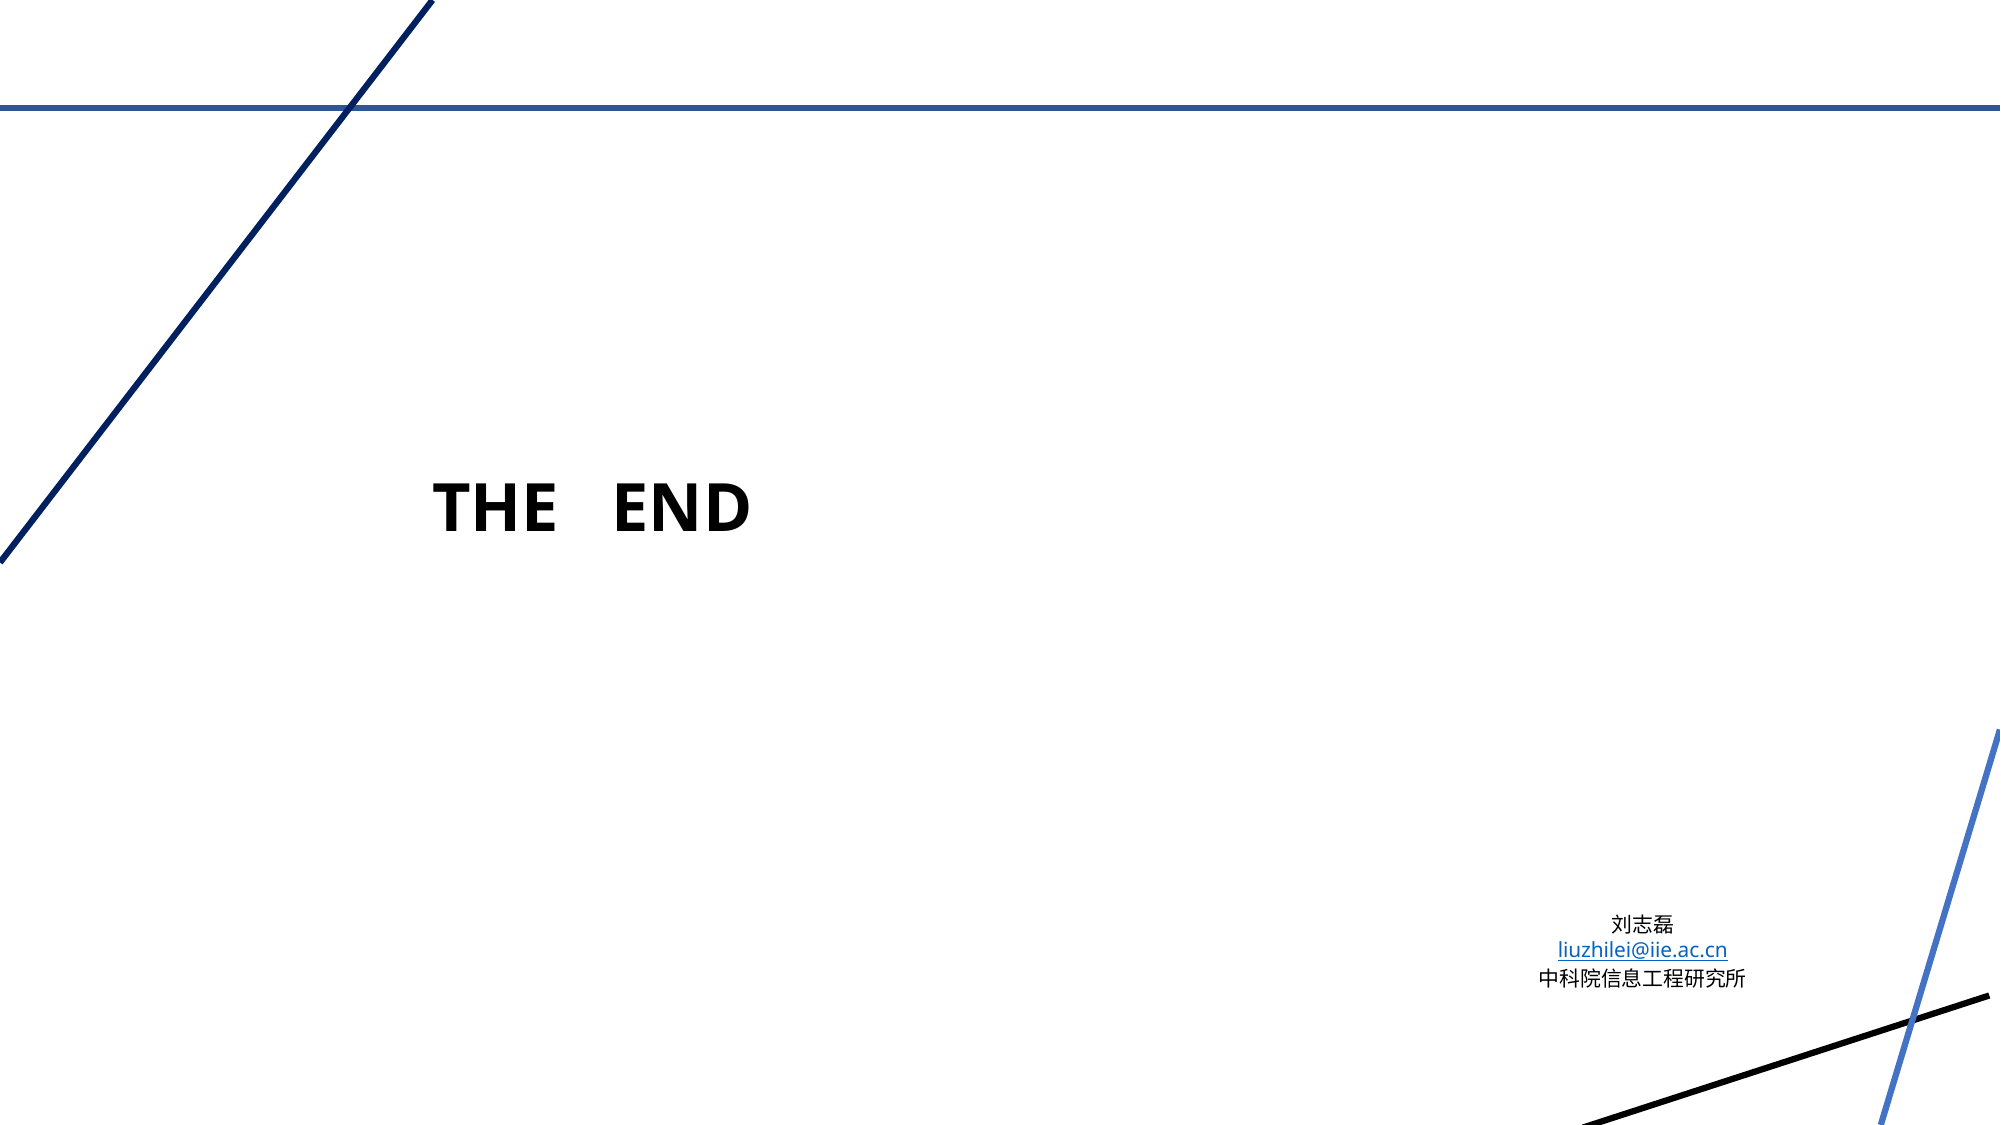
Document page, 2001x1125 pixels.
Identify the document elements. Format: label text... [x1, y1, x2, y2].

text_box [1880, 729, 2000, 1125]
text_box THE END [433, 457, 2000, 552]
text_box 刘志磊 liuzhilei@iie.ac.cn 中科院信息工程研究所 [1326, 904, 1880, 998]
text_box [0, 0, 433, 563]
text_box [1582, 995, 1880, 1125]
